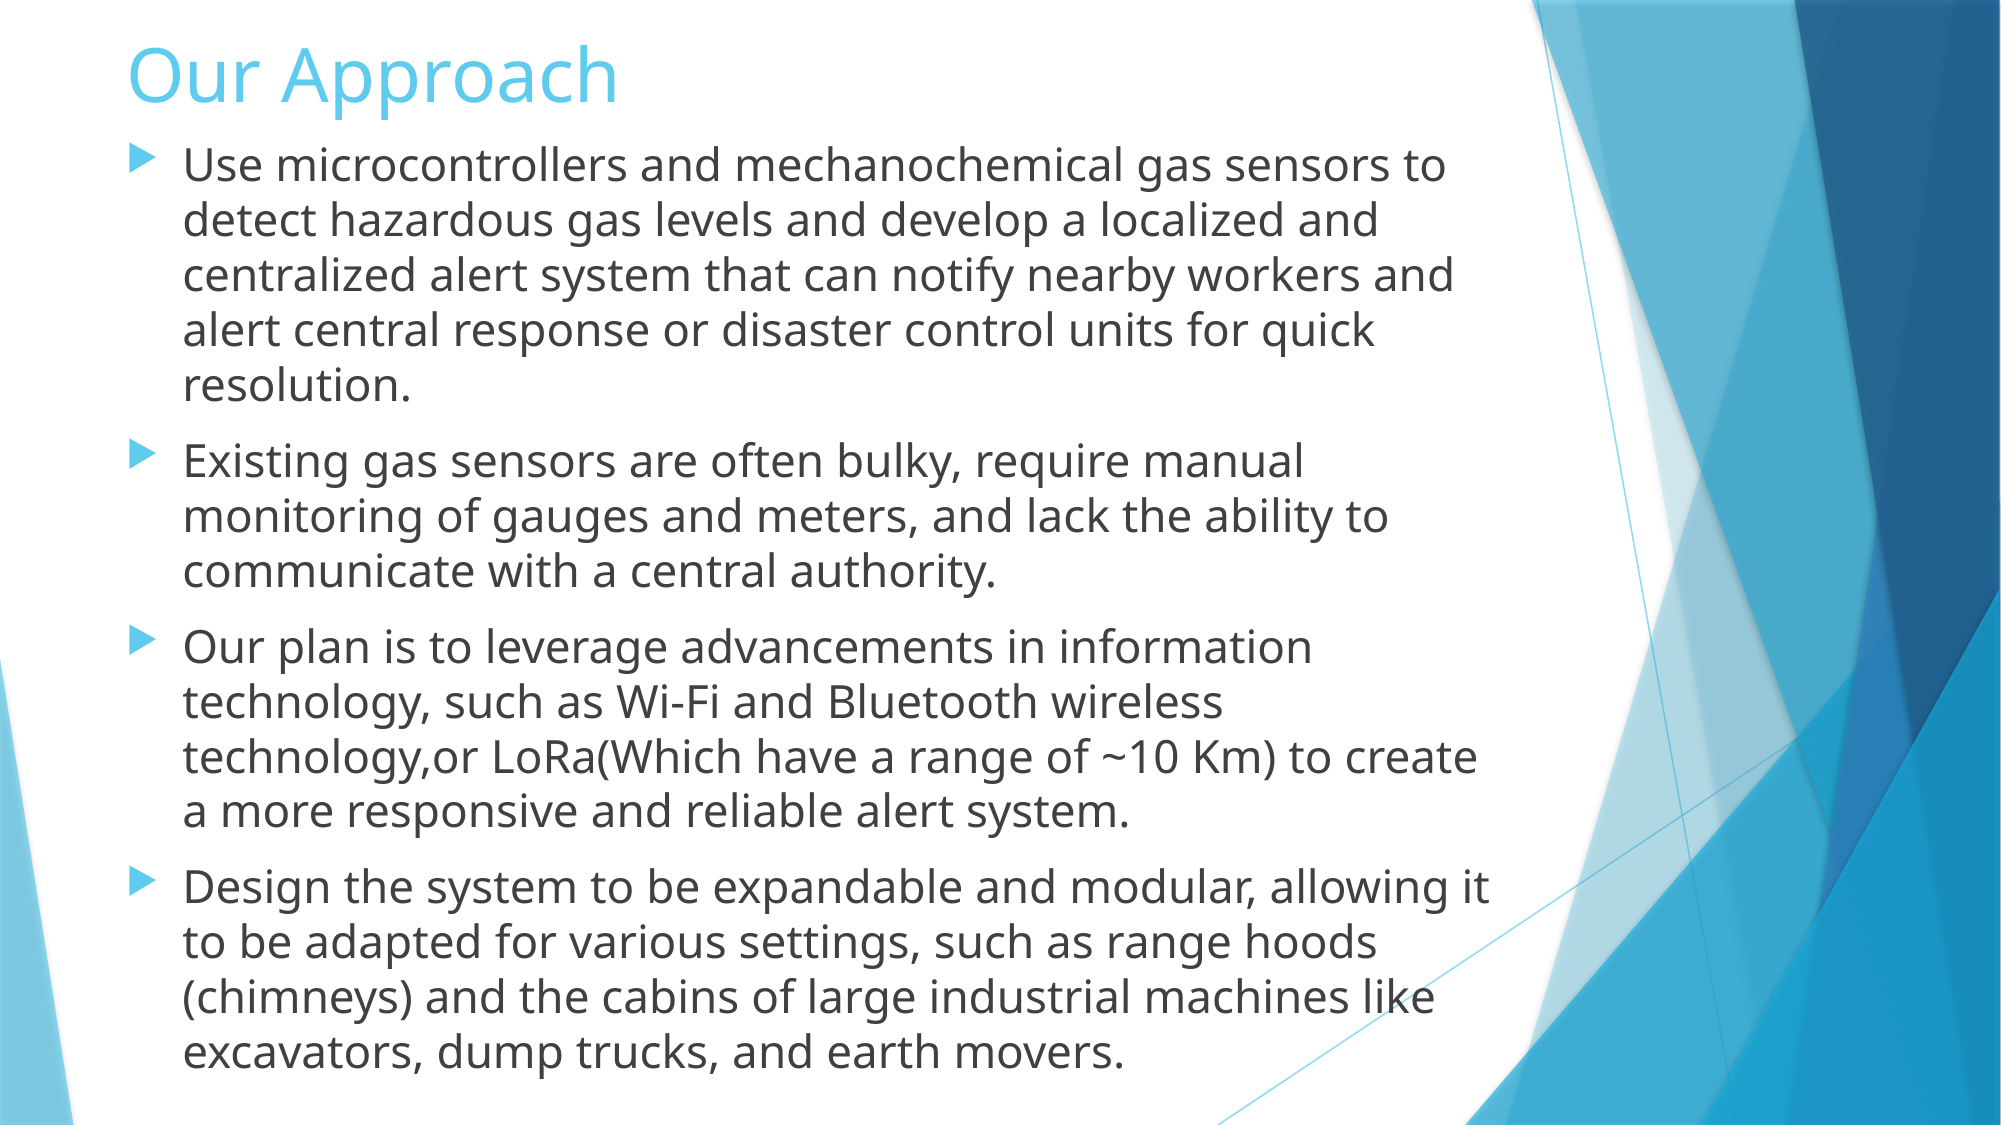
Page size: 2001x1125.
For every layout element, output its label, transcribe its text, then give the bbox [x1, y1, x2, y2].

list Use microcontrollers and mechanochemical gas sensors to detect hazardous gas levels and develop a localized and centralized alert system that can notify nearby workers and alert central response or disaster control units for quick resolution. Existing gas sensors are often bulky, require manual monitoring of gauges and meters, and lack the ability to communicate with a central authority. Our plan is to leverage advancements in information technology, such as Wi-Fi and Bluetooth wireless technology,or LoRa(Which have a range of ~10 Km) to create a more responsive and reliable alert system. Design the system to be expandable and modular, allowing it to be adapted for various settings, such as range hoods (chimneys) and the cabins of large industrial machines like excavators, dump trucks, and earth movers. [111, 128, 1522, 1105]
title Our Approach [111, 20, 1522, 128]
